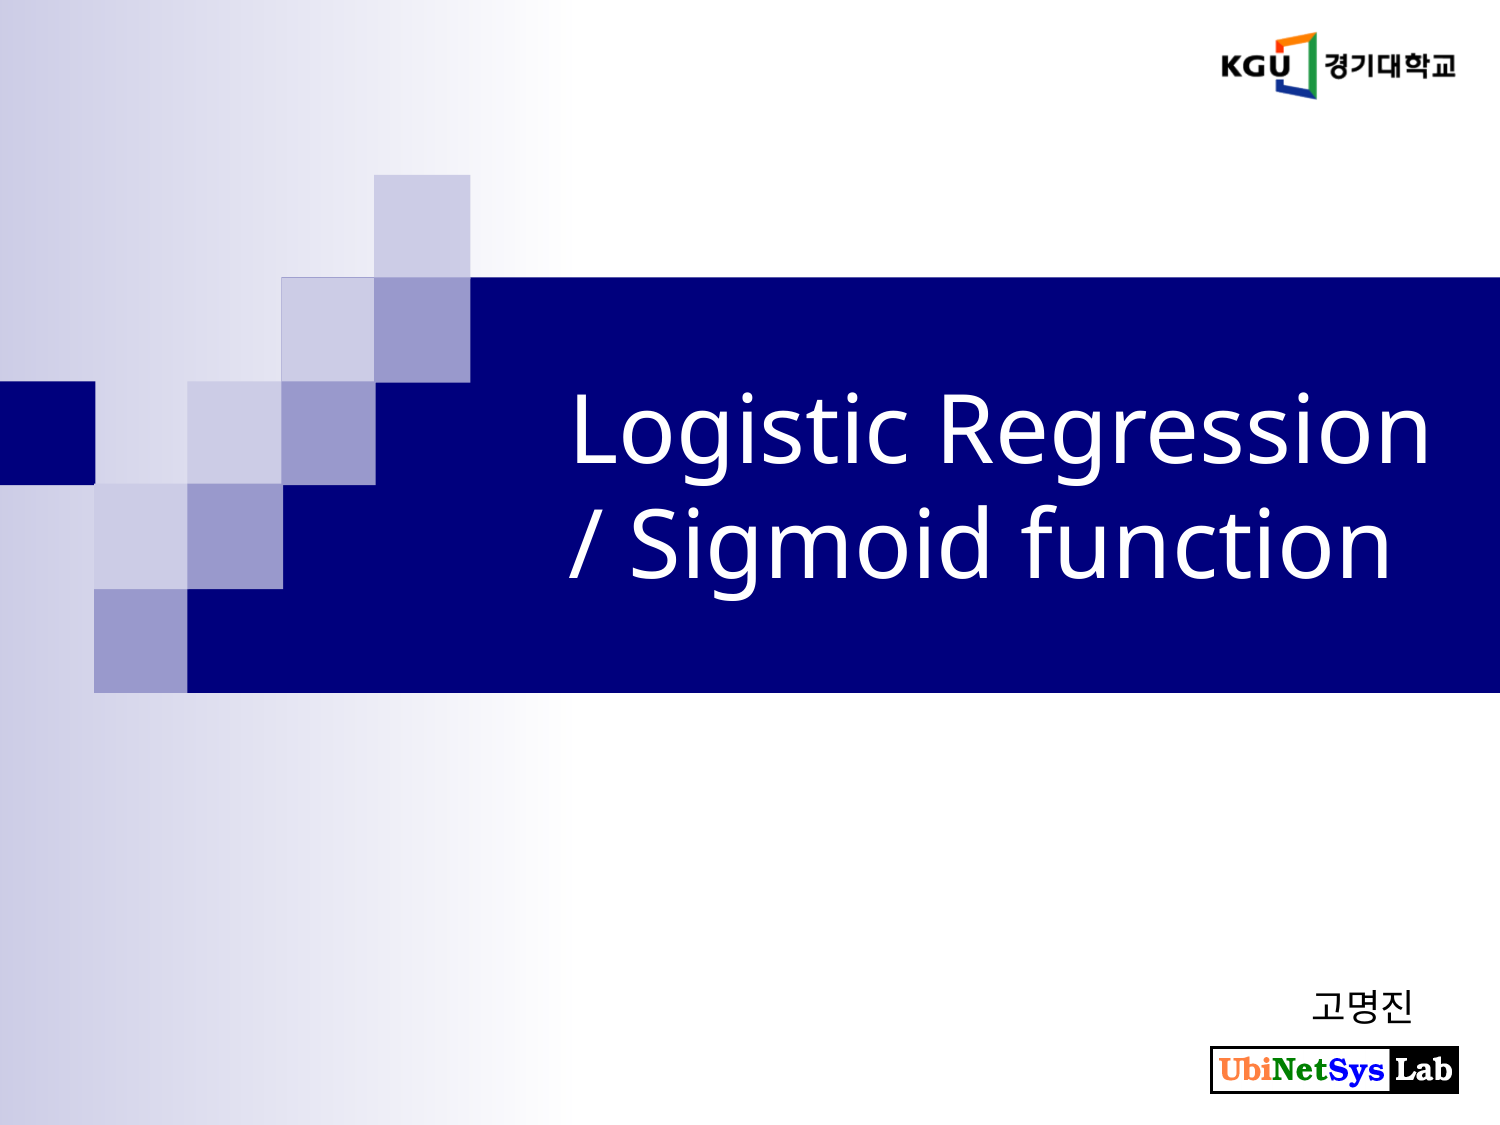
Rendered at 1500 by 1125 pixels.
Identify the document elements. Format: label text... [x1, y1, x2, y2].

picture [1210, 29, 1465, 102]
text_box 고명진 [1296, 976, 1450, 1037]
title Logistic Regression / Sigmoid function [553, 384, 1450, 580]
picture [1210, 1046, 1459, 1094]
